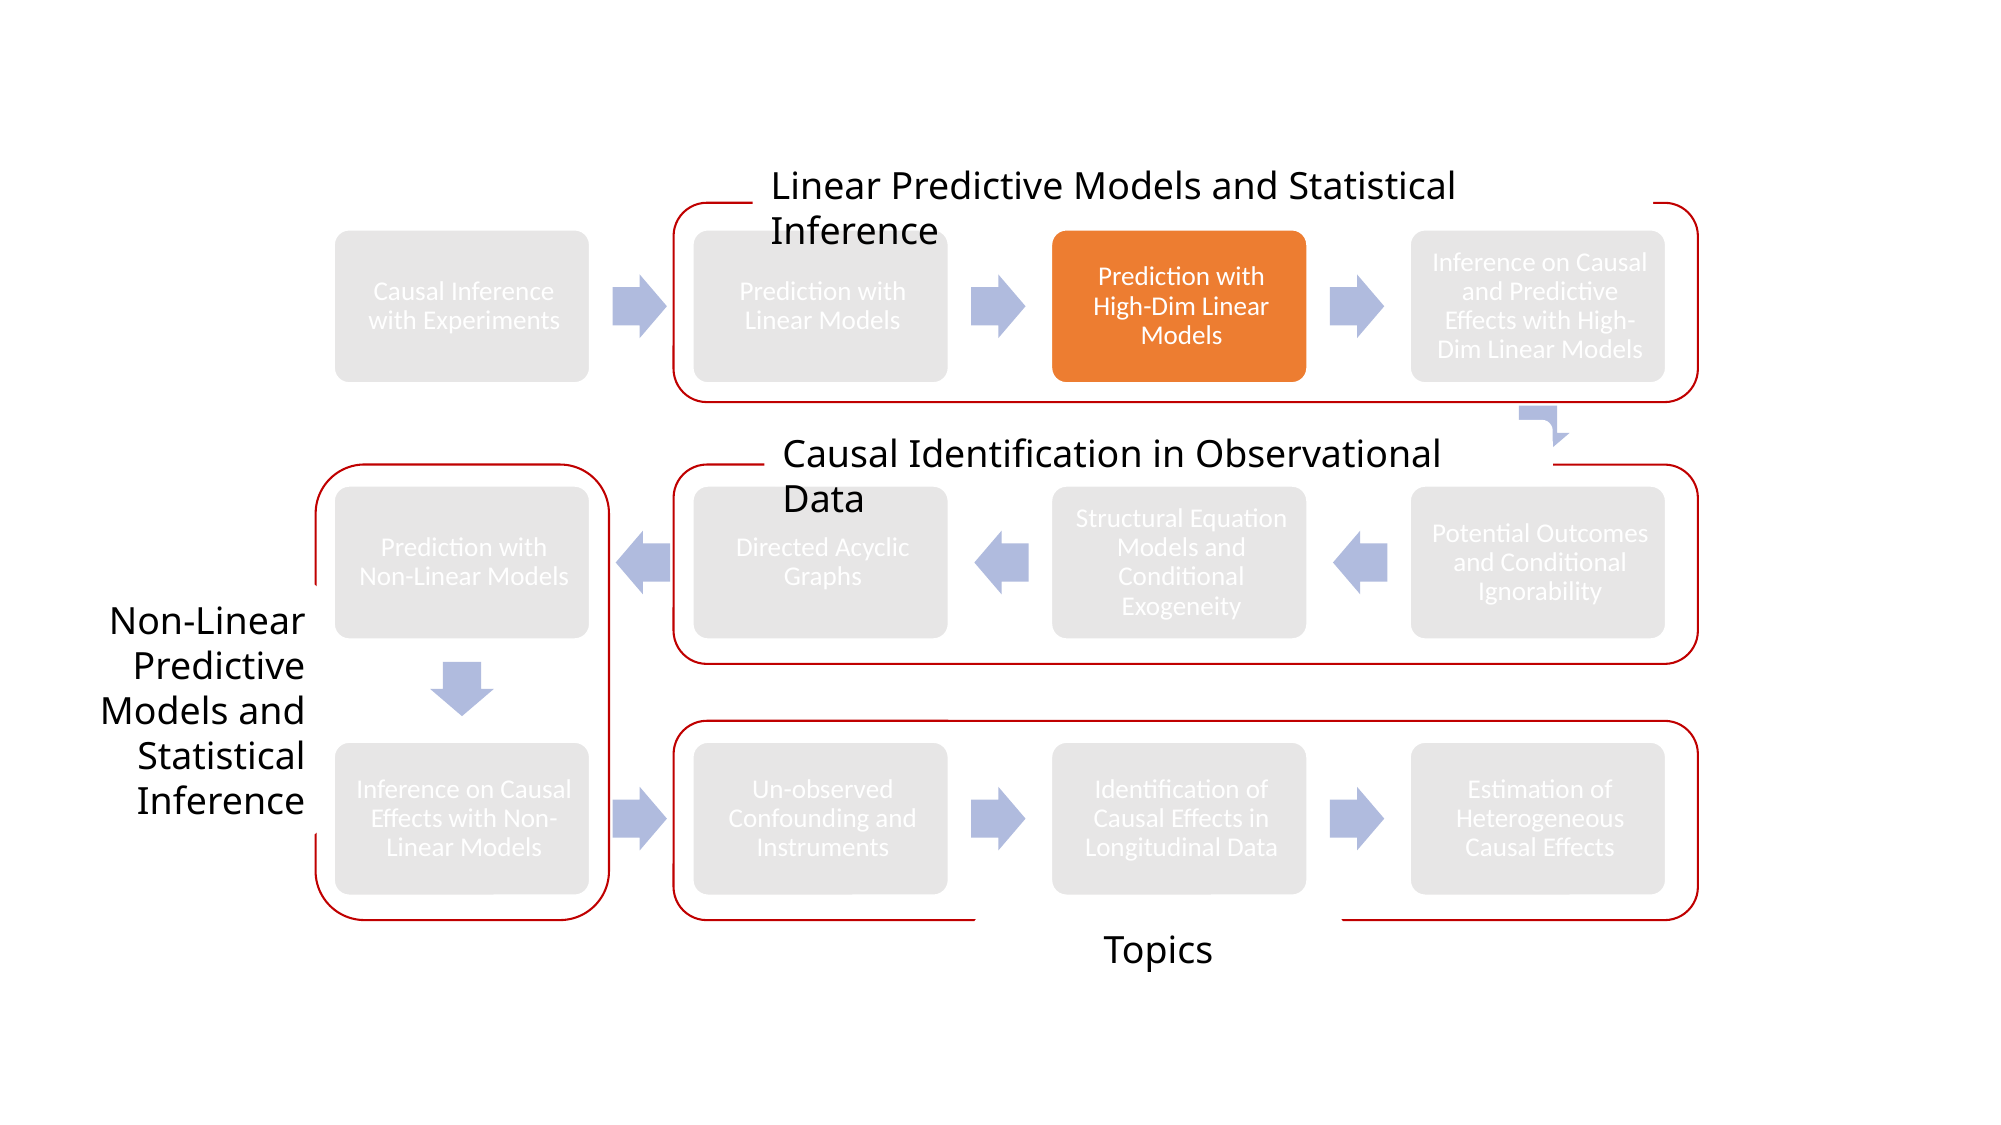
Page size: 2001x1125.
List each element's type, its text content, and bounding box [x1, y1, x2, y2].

text_box [314, 474, 333, 610]
text_box [314, 809, 333, 910]
text_box [1667, 463, 1699, 665]
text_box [333, 117, 1667, 1007]
text_box [1667, 719, 1699, 922]
text_box [1667, 201, 1699, 403]
text_box Non-Linear Predictive Models and Statistical Inference [6, 576, 333, 843]
